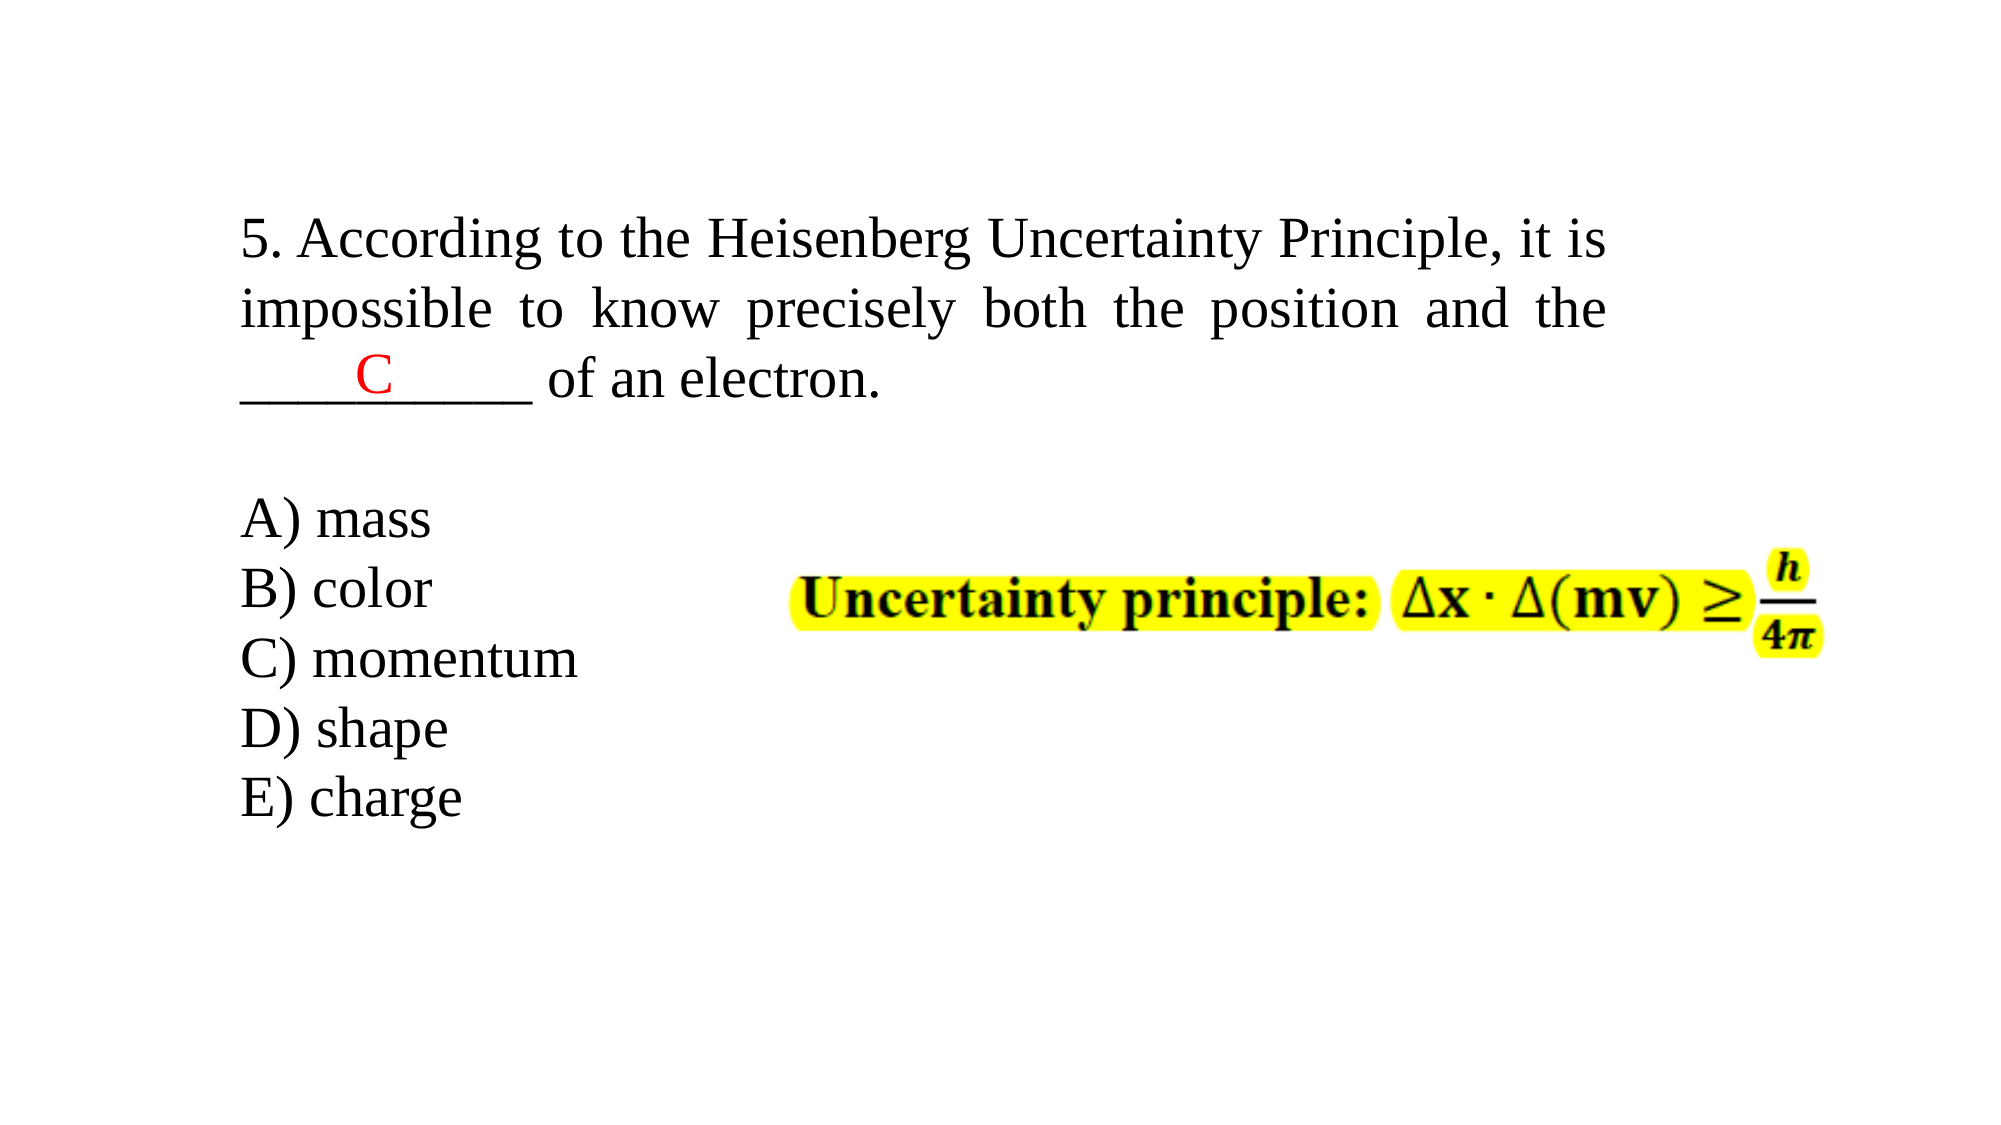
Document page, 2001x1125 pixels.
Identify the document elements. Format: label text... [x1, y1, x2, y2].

picture [764, 498, 1956, 697]
text_box C [340, 328, 417, 413]
text_box 5. According to the Heisenberg Uncertainty Principle, it is impossible to know precisely both the position and the __________ of an electron. A) mass B) color C) momentum D) shape E) charge [225, 191, 1623, 836]
